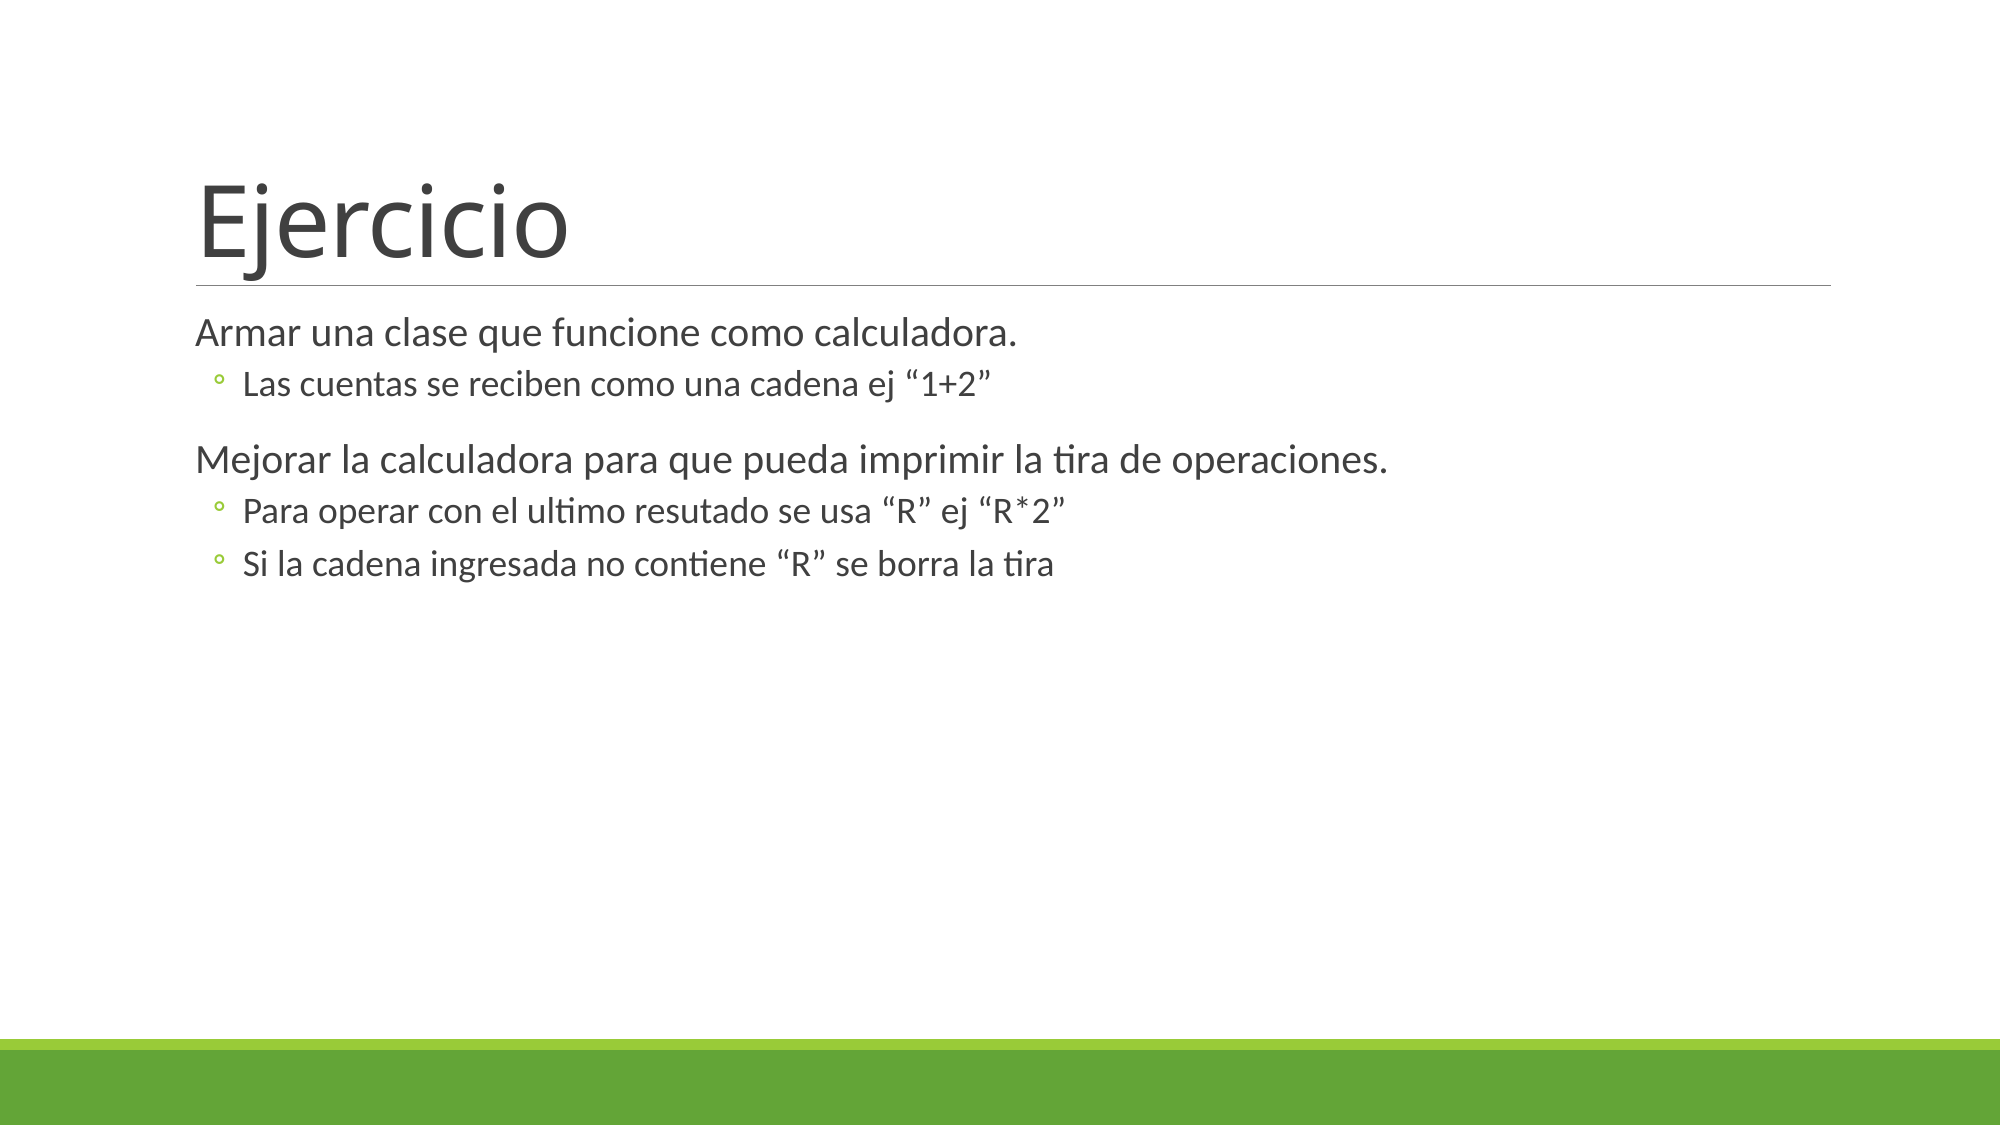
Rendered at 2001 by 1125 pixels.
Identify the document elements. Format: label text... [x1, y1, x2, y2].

title Ejercicio [180, 47, 1830, 285]
list Armar una clase que funcione como calculadora. Las cuentas se reciben como una cadena ej “1+2” Mejorar la calculadora para que pueda imprimir la tira de operaciones. Para operar con el ultimo resutado se usa “R” ej “R*2” Si la cadena ingresada no contiene “R” se borra la tira [180, 302, 1830, 963]
